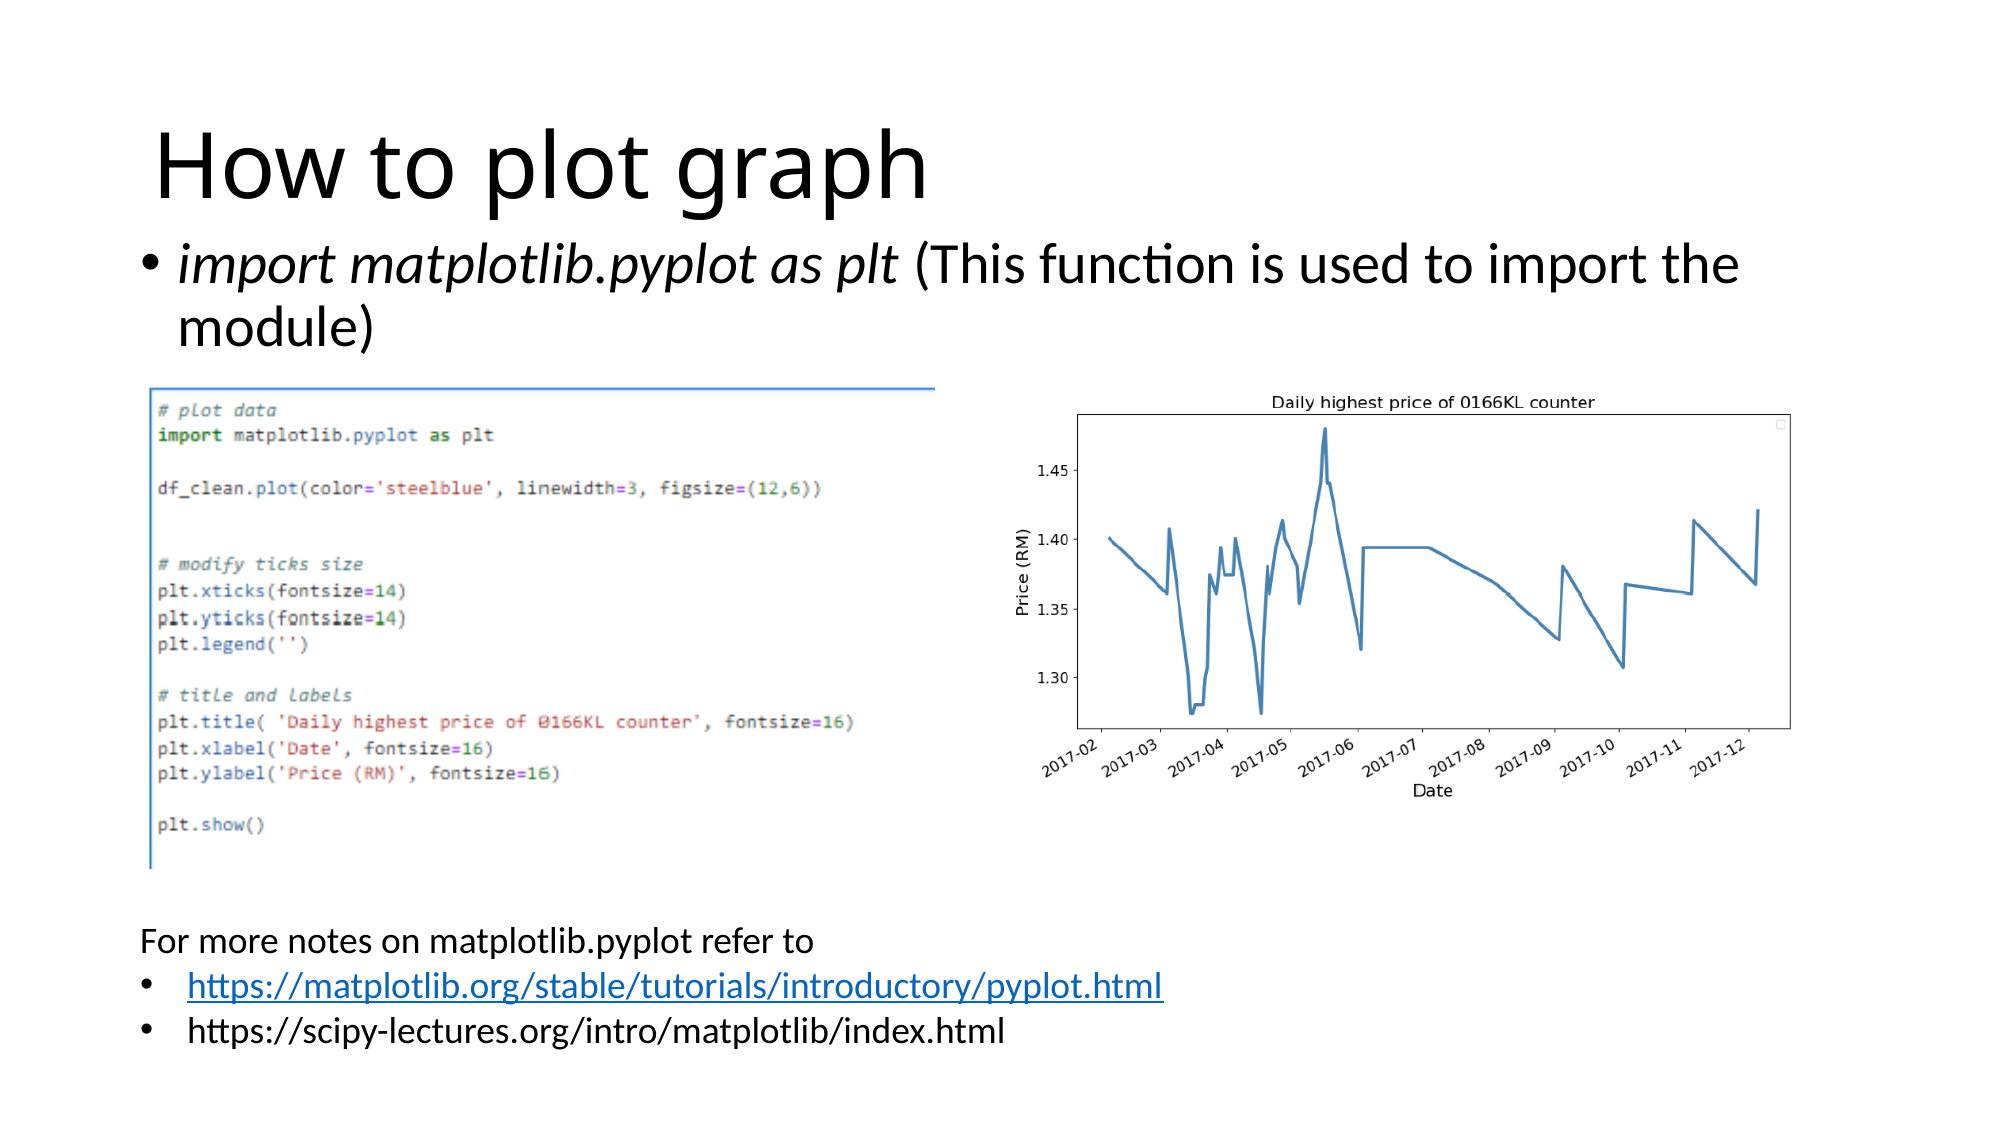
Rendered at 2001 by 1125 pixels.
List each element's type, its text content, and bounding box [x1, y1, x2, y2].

title How to plot graph [137, 59, 1863, 278]
list import matplotlib.pyplot as plt (This function is used to import the module) [125, 225, 1851, 940]
picture [148, 375, 935, 869]
text_box For more notes on matplotlib.pyplot refer to https://matplotlib.org/stable/tutorials/introductory/pyplot.html https://scipy-lectures.org/intro/matplotlib/index.html [125, 908, 1309, 1104]
picture [999, 384, 1830, 802]
